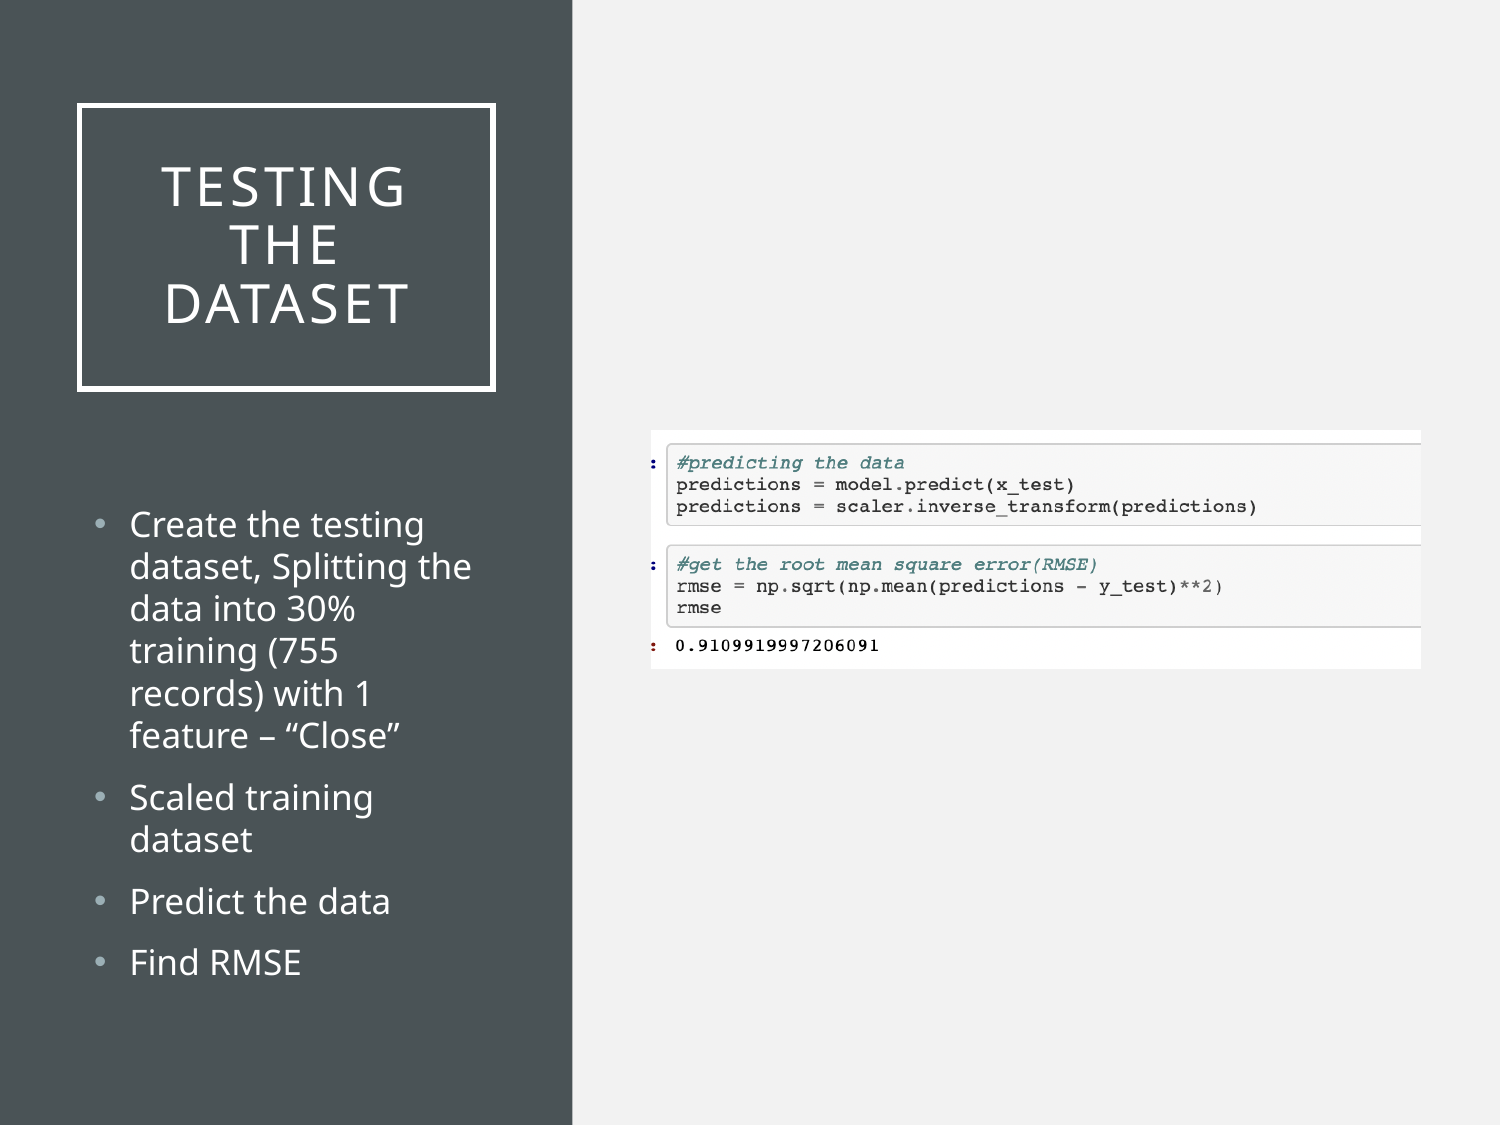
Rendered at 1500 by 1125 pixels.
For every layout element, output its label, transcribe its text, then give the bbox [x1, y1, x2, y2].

picture [651, 430, 1421, 669]
text_box [573, 0, 1500, 1125]
title testing the dataset [77, 103, 496, 392]
text_box [0, 0, 573, 1125]
list Create the testing dataset, Splitting the data into 30% training (755 records) with 1 feature – “Close” Scaled training dataset Predict the data Find RMSE [79, 432, 493, 994]
